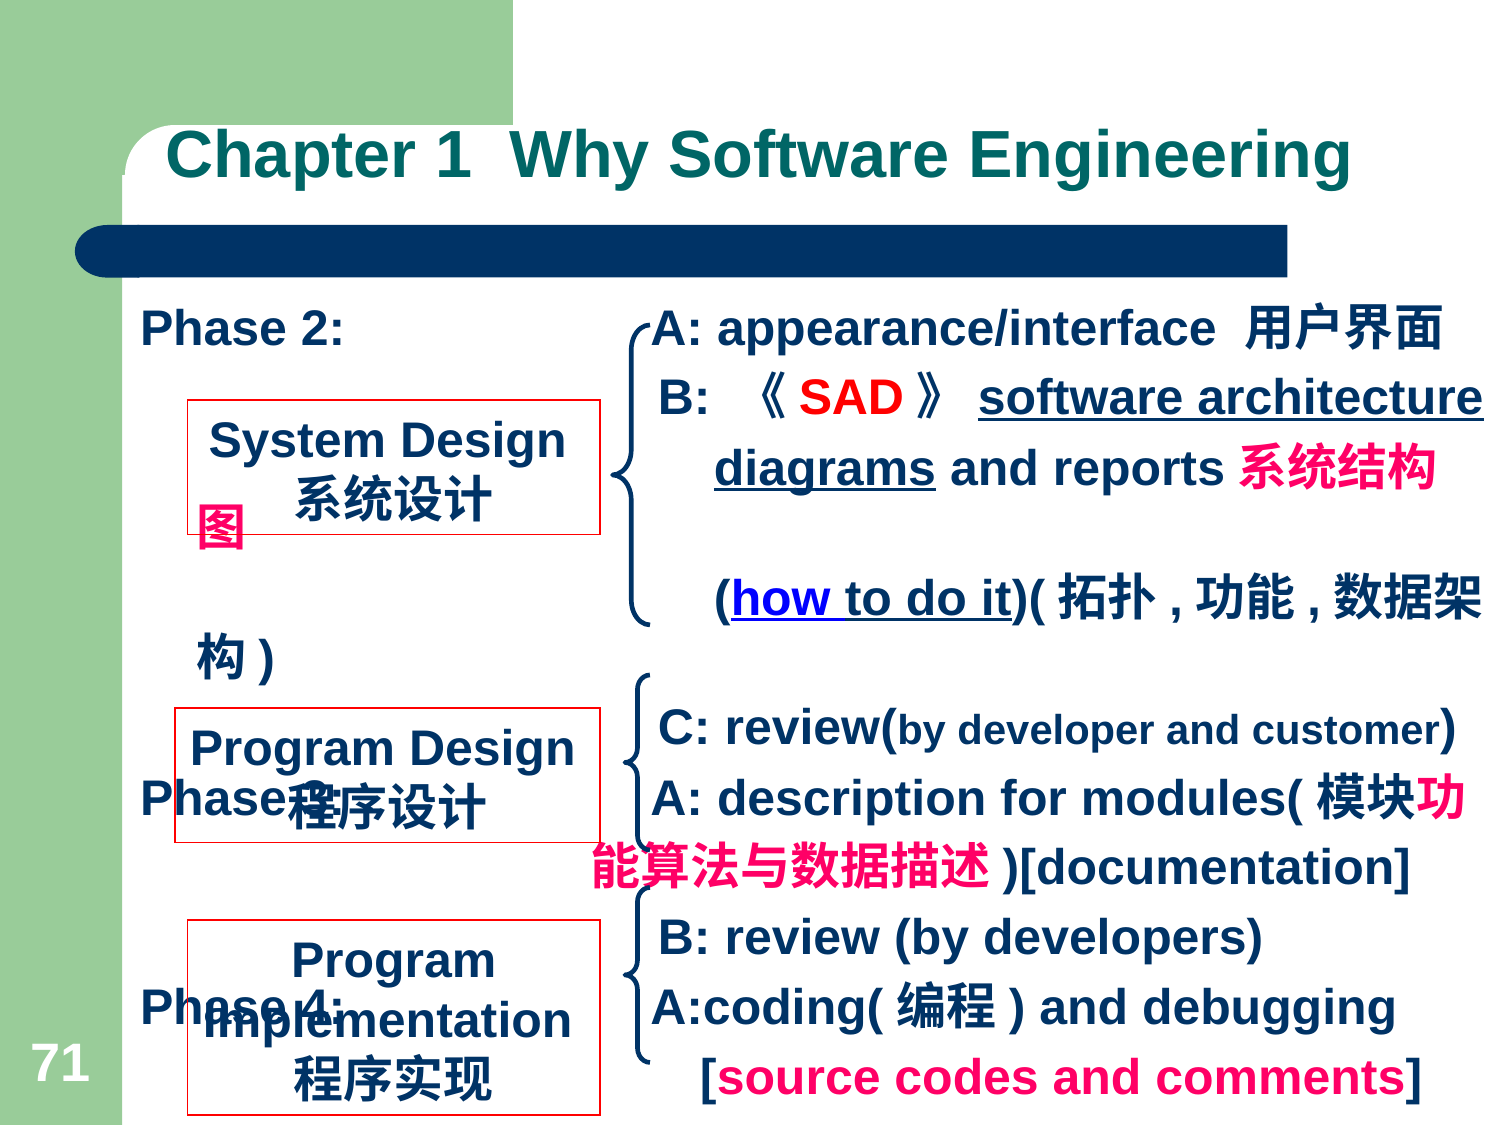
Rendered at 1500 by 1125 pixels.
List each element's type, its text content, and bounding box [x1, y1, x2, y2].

slide_number 71 [12, 1019, 110, 1101]
text_box [612, 324, 651, 625]
text_box Program Design程序设计 [174, 708, 600, 843]
text_box System Design系统设计 [187, 399, 600, 535]
text_box [624, 887, 650, 1063]
text_box [624, 674, 650, 850]
title Chapter 1 Why Software Engineering [150, 62, 1463, 200]
text_box Program Implementation程序实现 [187, 920, 600, 1115]
list Phase 2: A: appearance/interface 用户界面 B: 《SAD》software architecture diagrams and reports系统结构图 (how to do it)(拓扑,功能,数据架构) C: review(by developer and customer) Phase 3: A: description for modules(模块功 能算法与数据描述)[documentation] B: review (by developers) Phase 4: A:coding(编程) and debugging [source codes and comments] B:review (by developer / coders) [125, 287, 1500, 1125]
